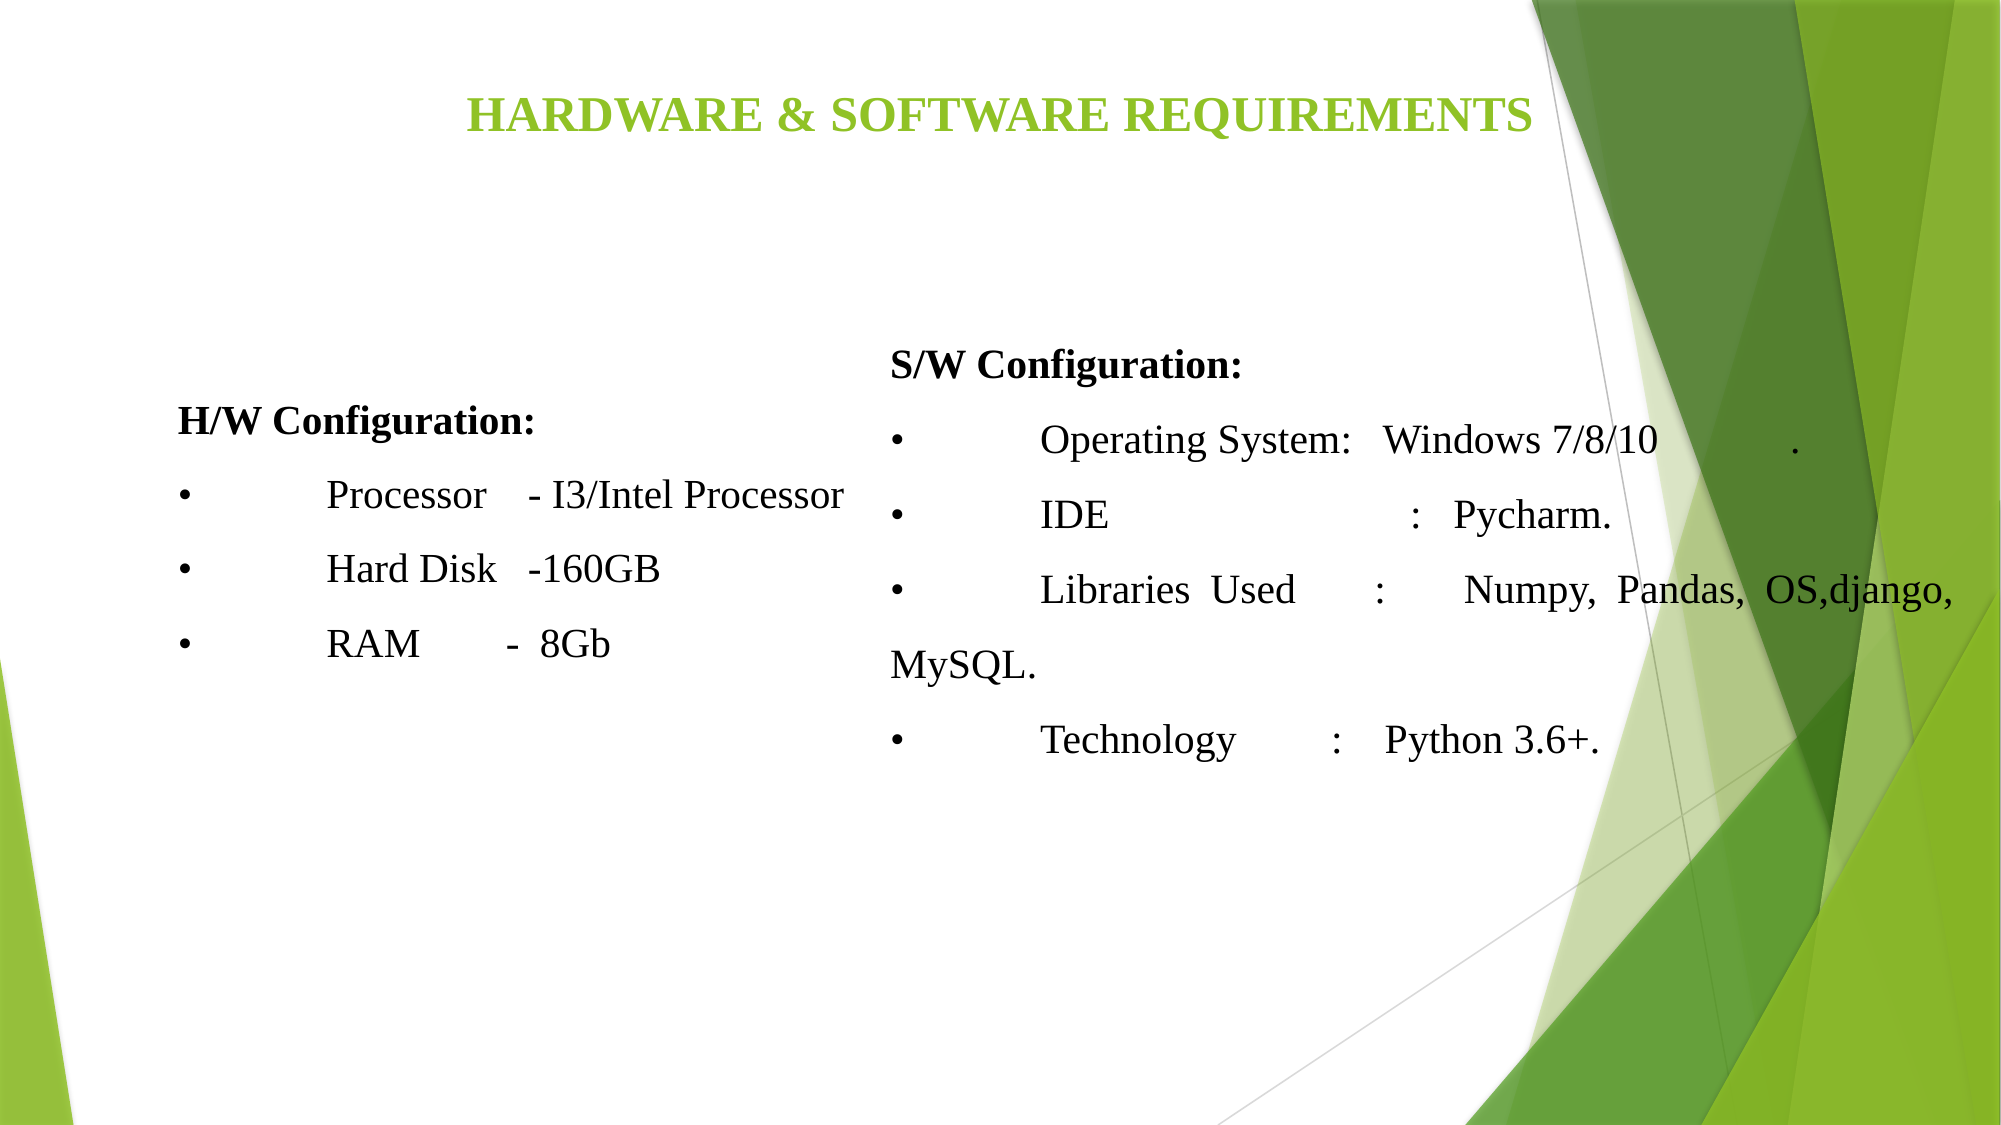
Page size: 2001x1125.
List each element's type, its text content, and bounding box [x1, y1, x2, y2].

text_box S/W Configuration: • Operating System: Windows 7/8/10 . • IDE : Pycharm. • Libraries Used : Numpy, Pandas, OS,django, MySQL. • Technology : Python 3.6+. [875, 304, 1970, 770]
list H/W Configuration: • Processor - I3/Intel Processor • Hard Disk -160GB • RAM - 8Gb [162, 360, 875, 677]
title HARDWARE & SOFTWARE REQUIREMENTS [269, 73, 1731, 221]
